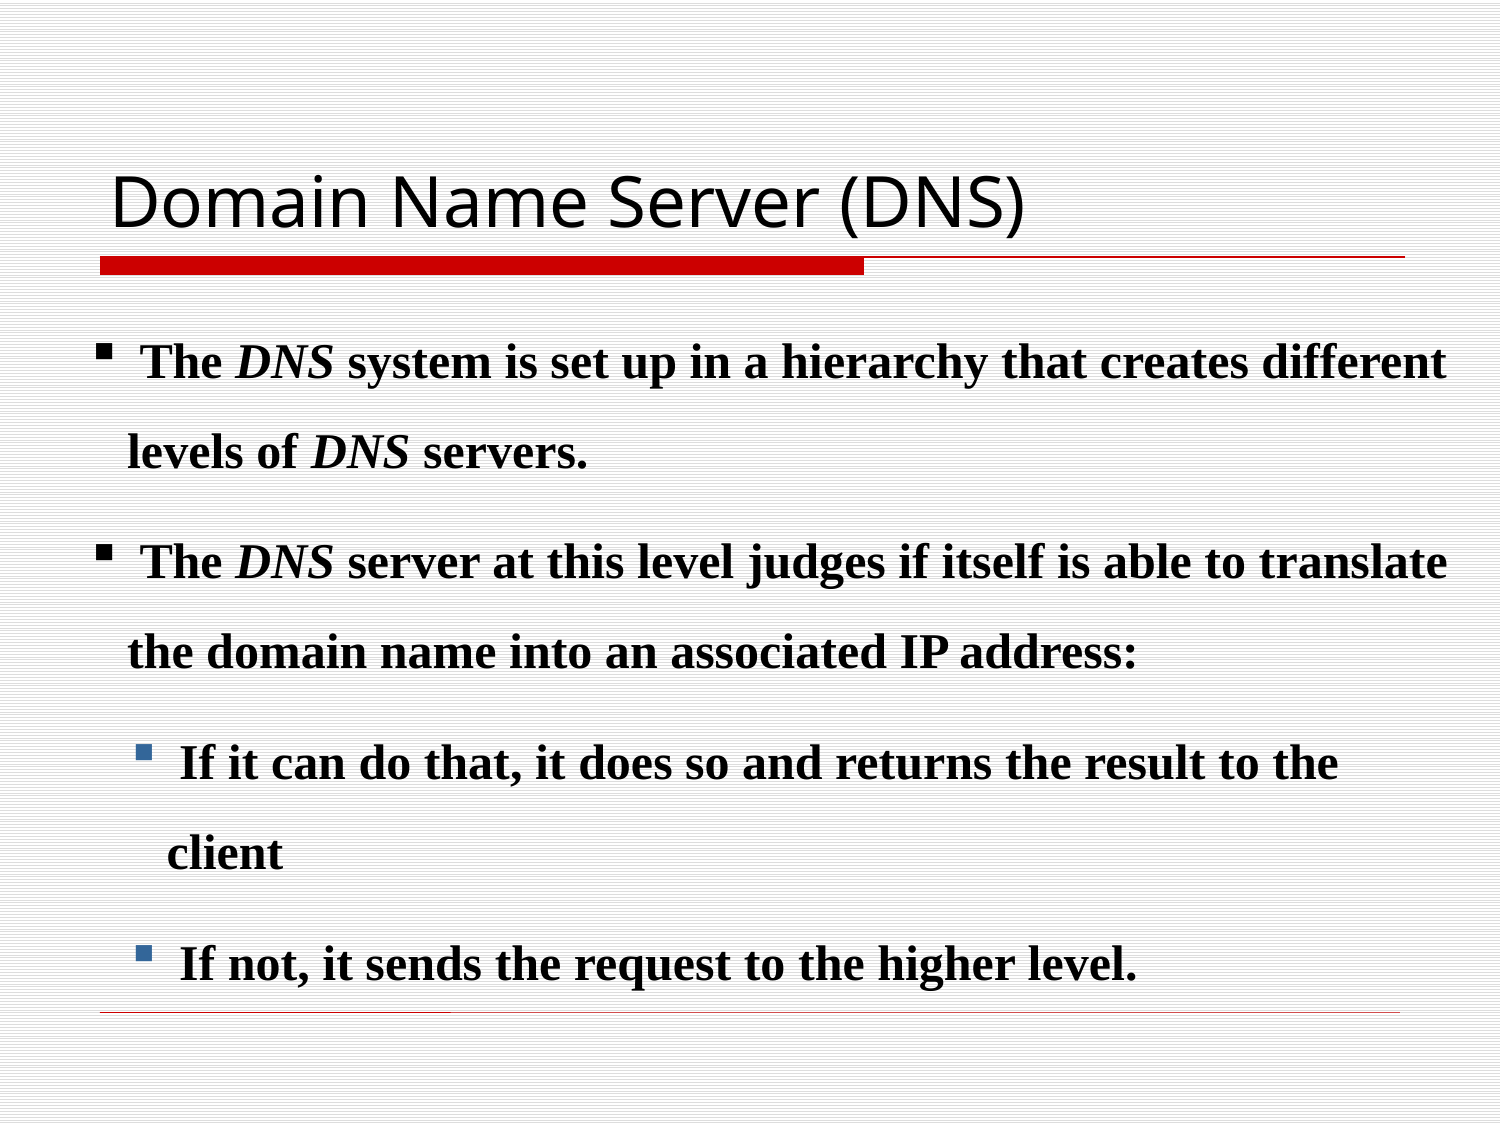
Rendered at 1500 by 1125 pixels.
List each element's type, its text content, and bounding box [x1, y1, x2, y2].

title Domain Name Server (DNS) [94, 50, 1407, 250]
text_box The DNS system is set up in a hierarchy that creates different levels of DNS servers. The DNS server at this level judges if itself is able to translate the domain name into an associated IP address: If it can do that, it does so and returns the result to the client If not, it sends the request to the higher level. [76, 290, 1465, 998]
